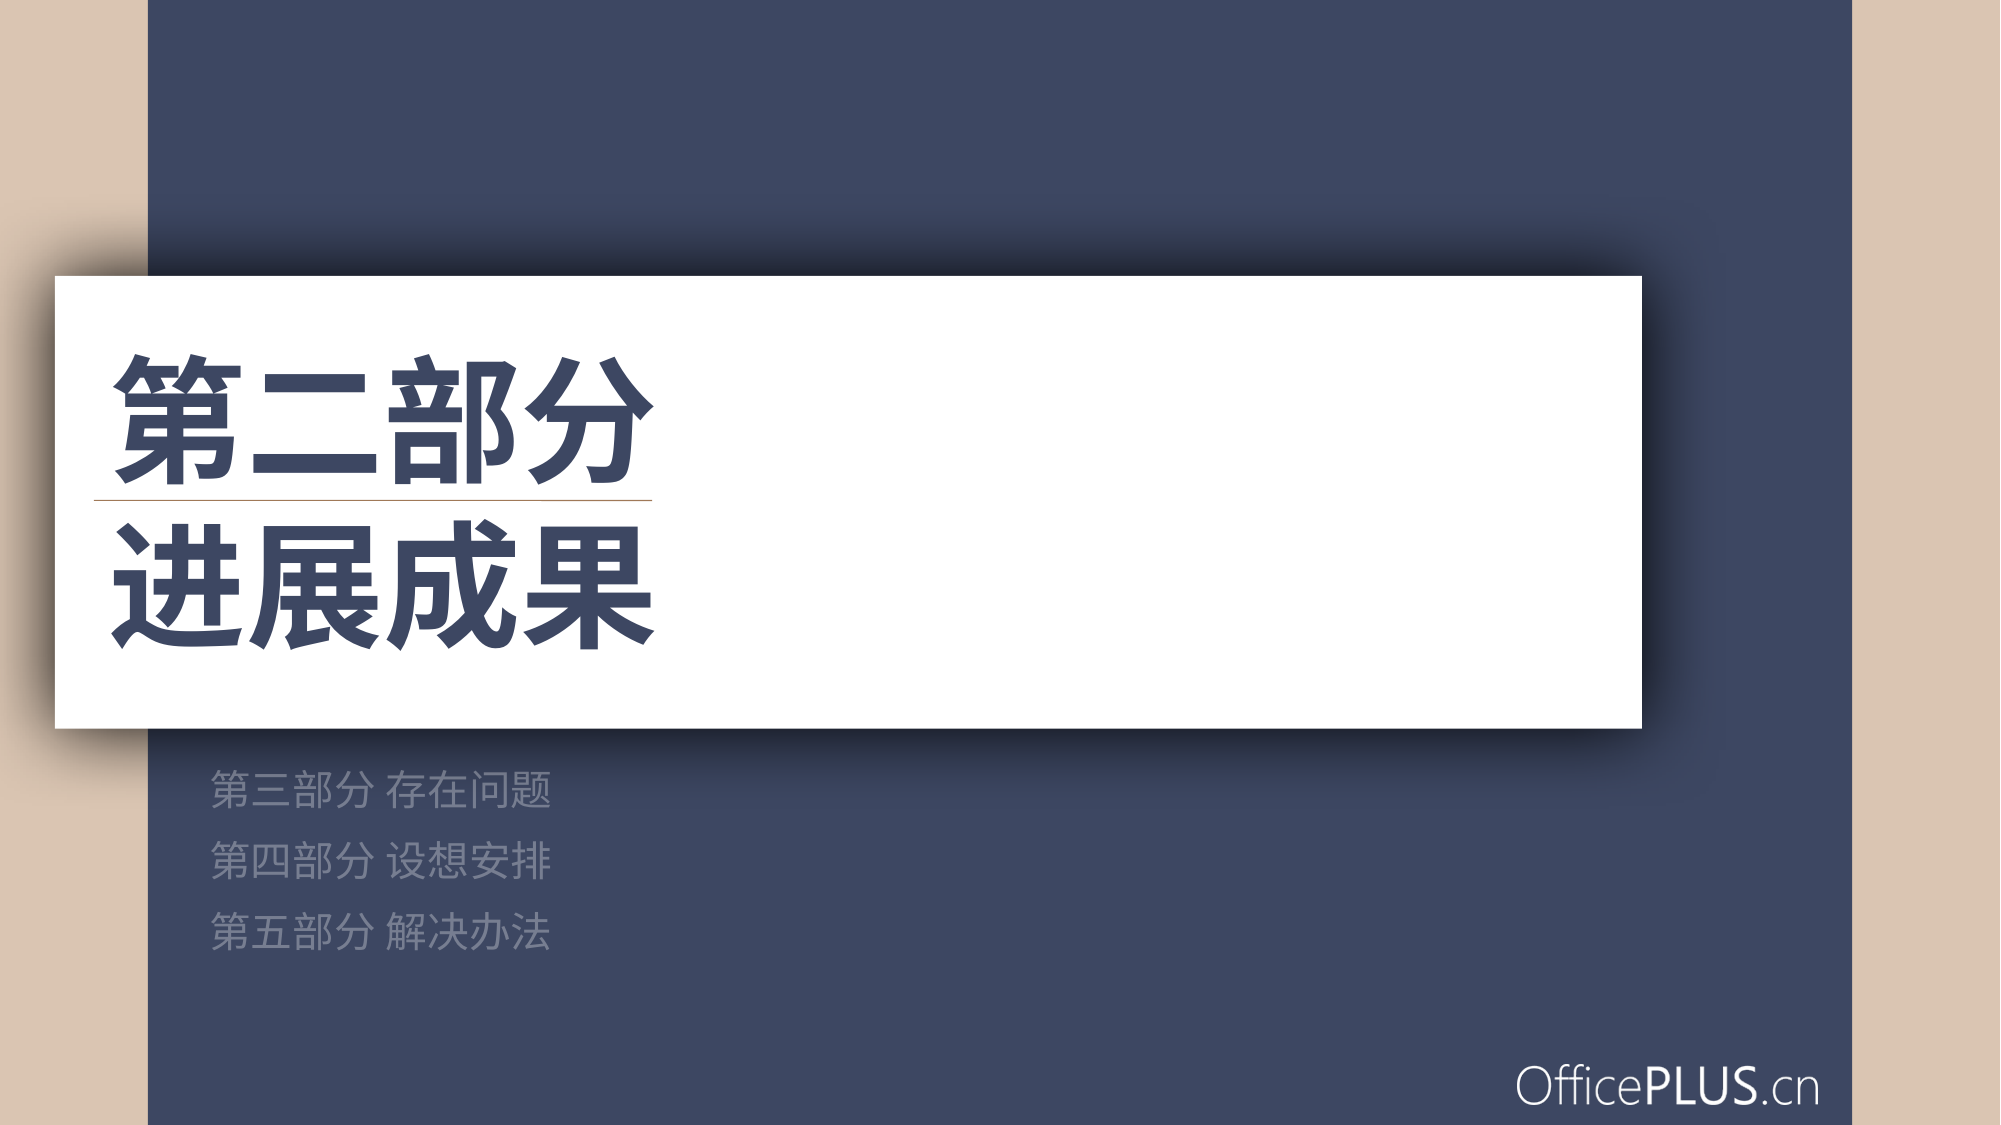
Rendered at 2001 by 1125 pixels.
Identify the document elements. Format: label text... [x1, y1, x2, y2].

picture [1517, 1064, 1818, 1105]
text_box [147, 223, 1696, 784]
text_box 第三部分 存在问题 [194, 756, 568, 827]
text_box [147, 0, 1853, 1125]
text_box 第四部分 设想安排 [194, 827, 568, 897]
text_box [54, 275, 1643, 730]
text_box 第二部分 进展成果 [93, 328, 674, 673]
text_box 第五部分 解决办法 [194, 897, 568, 963]
